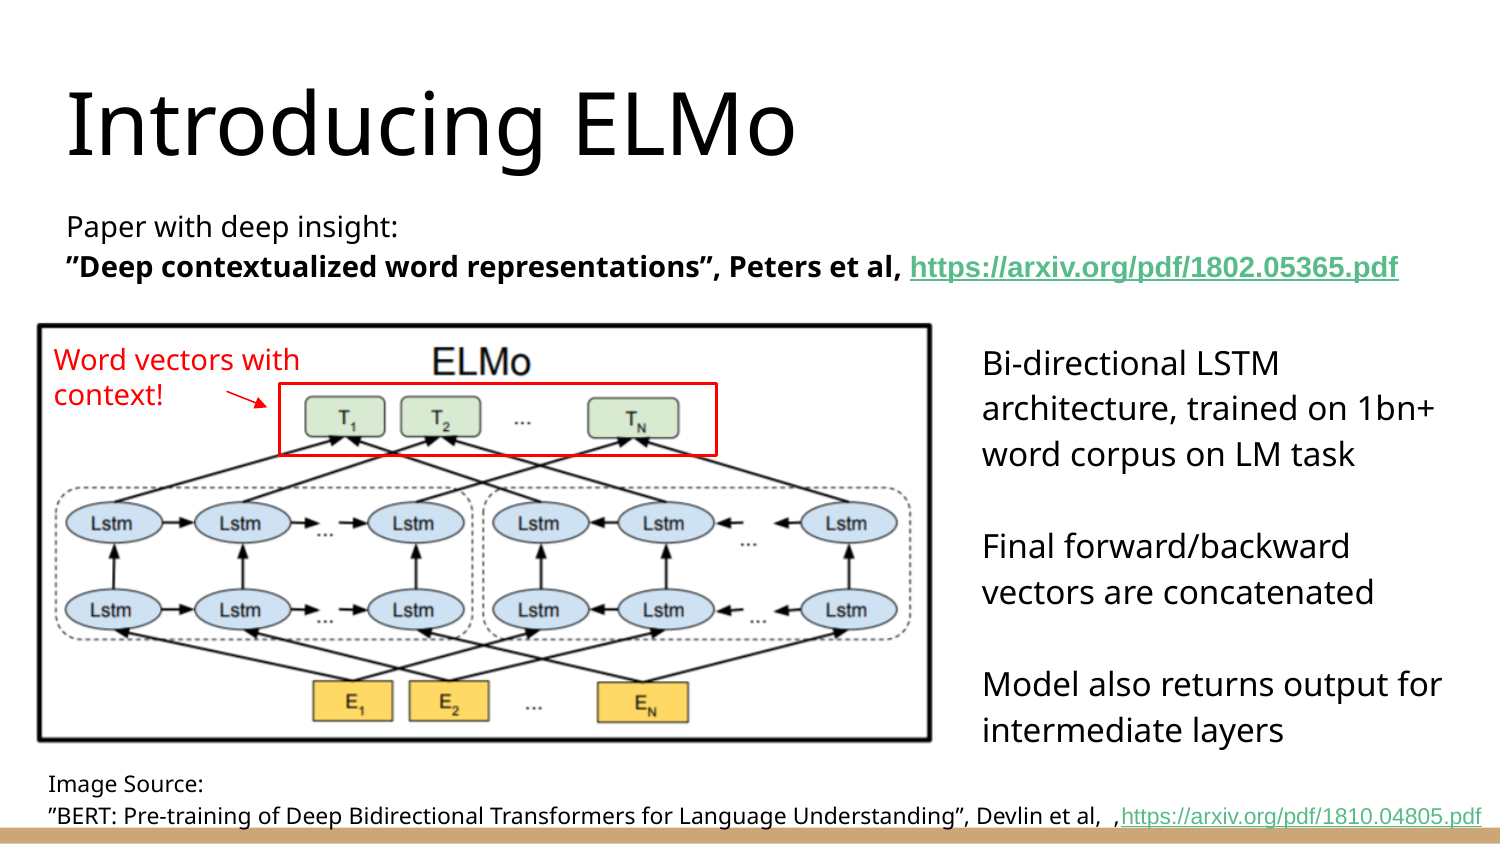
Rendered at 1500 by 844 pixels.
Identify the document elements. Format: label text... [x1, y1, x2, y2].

text_box Image Source: ”BERT: Pre-training of Deep Bidirectional Transformers for Language Understanding”, Devlin et al, ,https://arxiv.org/pdf/1810.04805.pdf [33, 750, 1500, 822]
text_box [226, 390, 268, 408]
list Bi-directional LSTM architecture, trained on 1bn+ word corpus on LM task Final forward/backward vectors are concatenated Model also returns output for intermediate layers [966, 320, 1488, 689]
picture [33, 317, 939, 751]
title Introducing ELMo [51, 51, 1449, 188]
text_box Paper with deep insight: ”Deep contextualized word representations”, Peters et al, https://arxiv.org/pdf/1802.05365.pdf [51, 188, 1475, 325]
